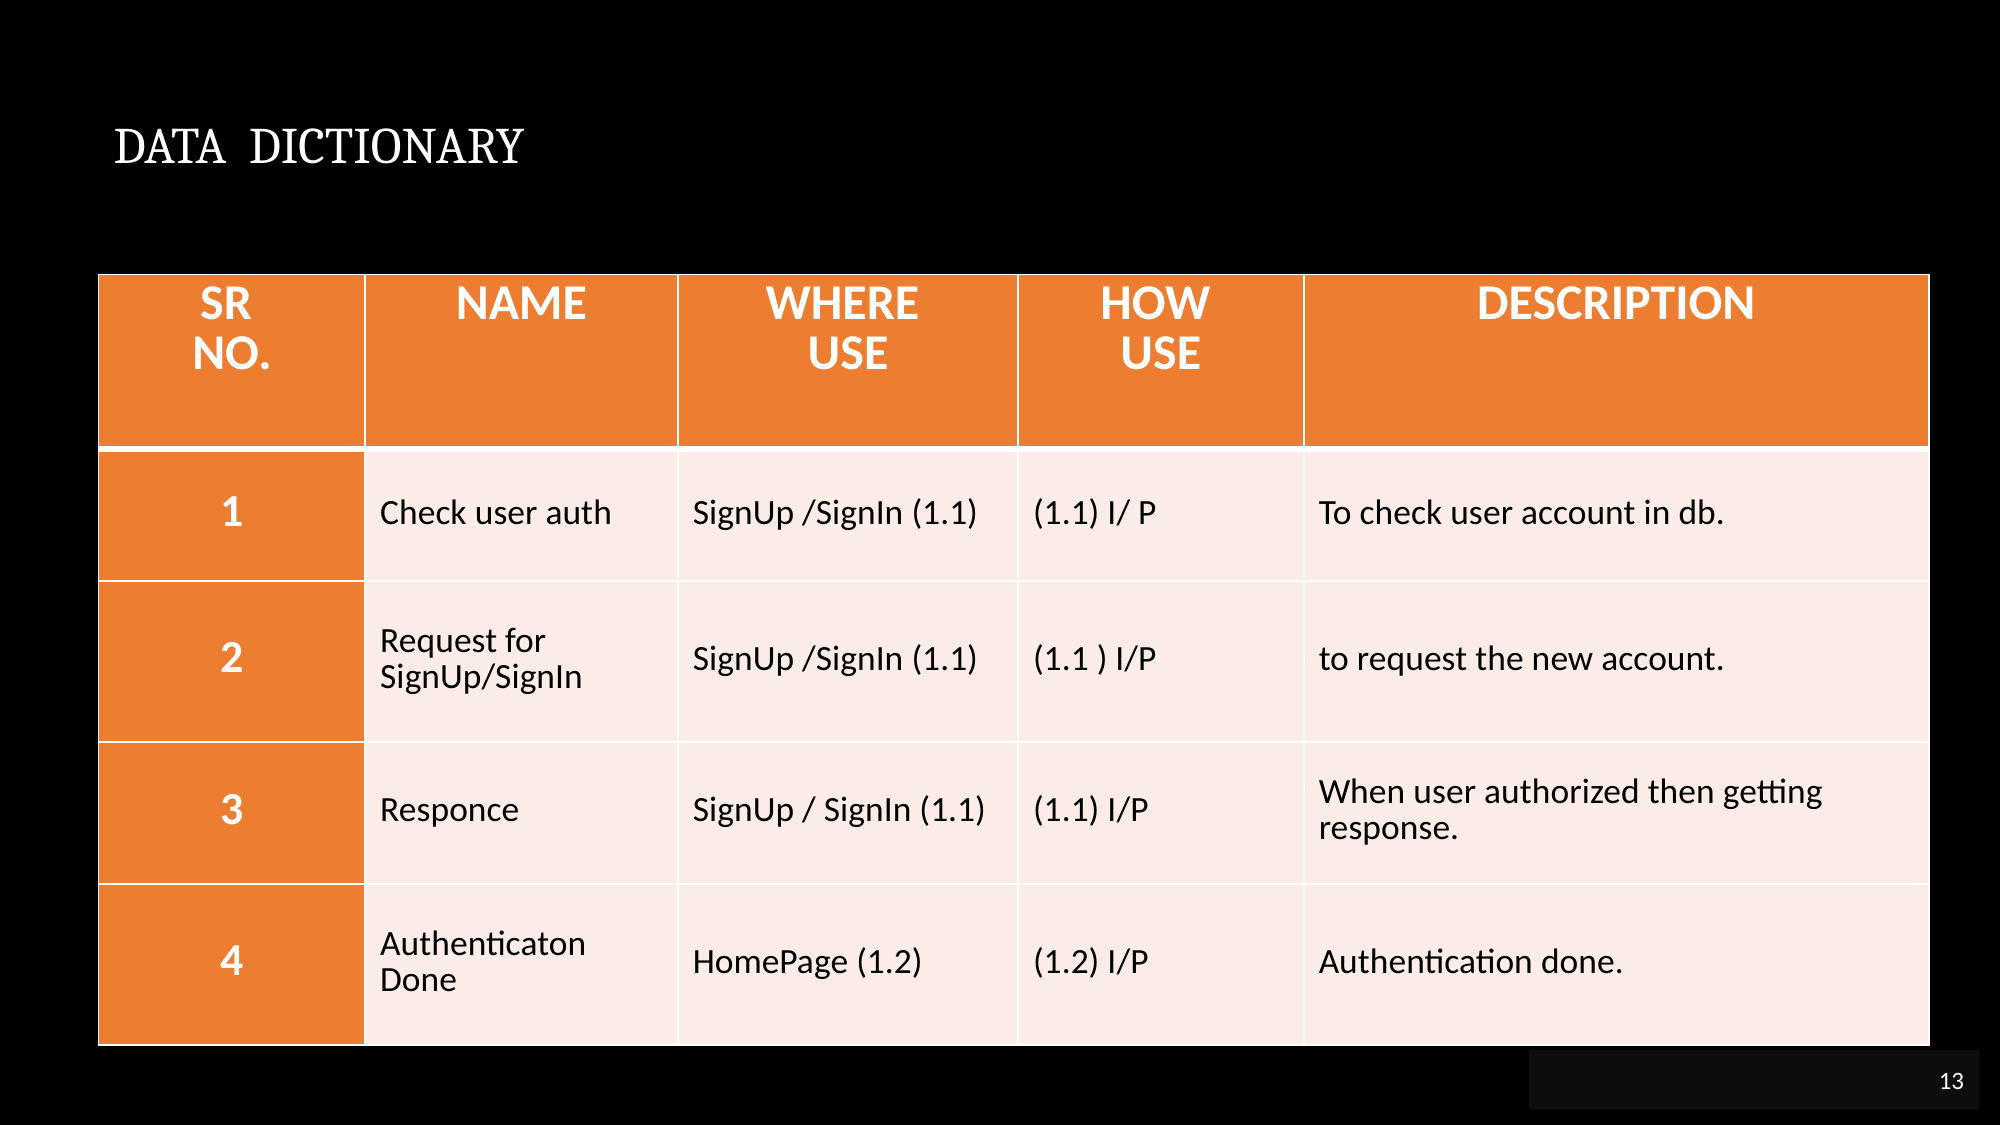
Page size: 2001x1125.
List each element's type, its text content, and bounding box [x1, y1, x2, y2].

title DATA DICTIONARY [98, 111, 1431, 183]
table_cell 3 [99, 743, 364, 883]
table_cell Authentication done. [1305, 885, 1928, 1044]
table_cell to request the new account. [1305, 582, 1928, 741]
table_header NAME [366, 275, 677, 446]
table_cell (1.1) I/ P [1019, 452, 1303, 580]
table_header HOW USE [1019, 275, 1303, 446]
table_cell SignUp /SignIn (1.1) [679, 582, 1017, 741]
table_cell Request for SignUp/SignIn [366, 582, 677, 741]
table_header SR NO. [99, 275, 364, 446]
table_cell SignUp /SignIn (1.1) [679, 452, 1017, 580]
table_cell When user authorized then getting response. [1305, 743, 1928, 883]
slide_number 13 [1529, 1049, 1980, 1110]
table_cell Responce [366, 743, 677, 883]
table_header WHERE USE [679, 275, 1017, 446]
table_cell Authenticaton Done [366, 885, 677, 1044]
table_cell To check user account in db. [1305, 452, 1928, 580]
table_cell (1.1) I/P [1019, 743, 1303, 883]
table_cell SignUp / SignIn (1.1) [679, 743, 1017, 883]
table_cell 1 [99, 452, 364, 580]
table_cell (1.2) I/P [1019, 885, 1303, 1044]
table_cell 2 [99, 582, 364, 741]
table_cell Check user auth [366, 452, 677, 580]
table_header DESCRIPTION [1305, 275, 1928, 446]
table_cell HomePage (1.2) [679, 885, 1017, 1044]
table_cell (1.1 ) I/P [1019, 582, 1303, 741]
table_cell 4 [99, 885, 364, 1044]
